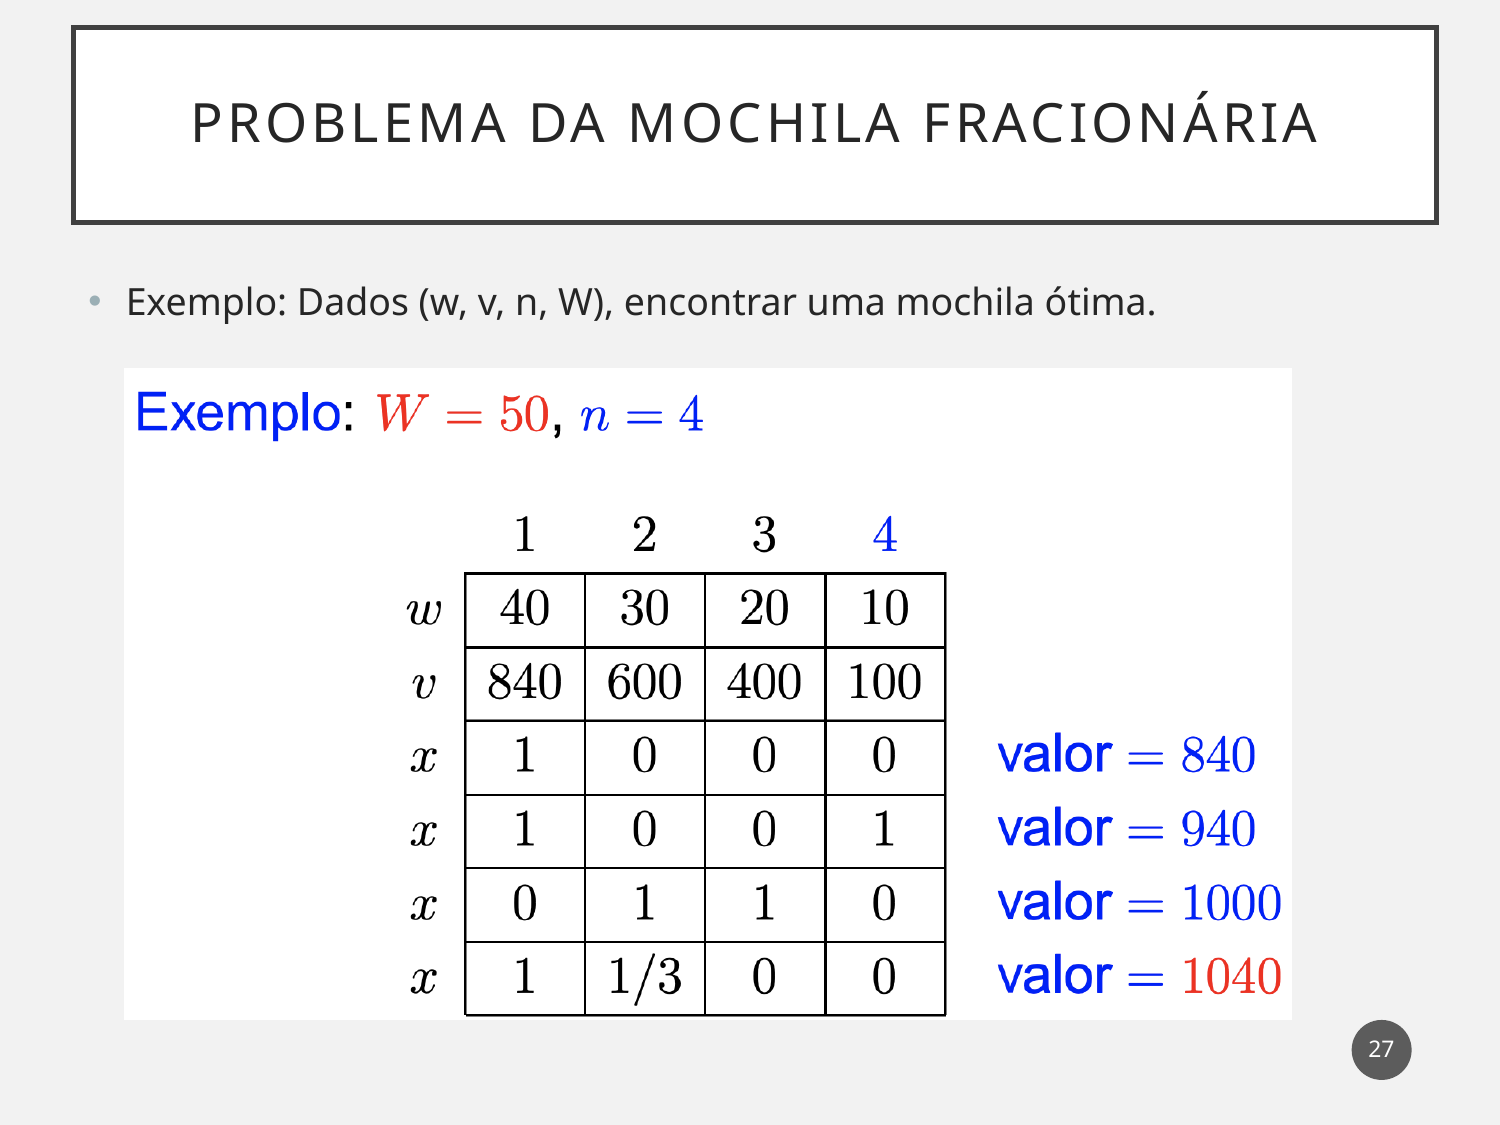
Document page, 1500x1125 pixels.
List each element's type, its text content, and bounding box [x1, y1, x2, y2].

list Exemplo: Dados (w, v, n, W), encontrar uma mochila ótima. [73, 270, 1437, 369]
slide_number 27 [1351, 1019, 1412, 1080]
picture [124, 368, 1292, 1020]
title Problema da mochila fracionária [71, 25, 1439, 225]
